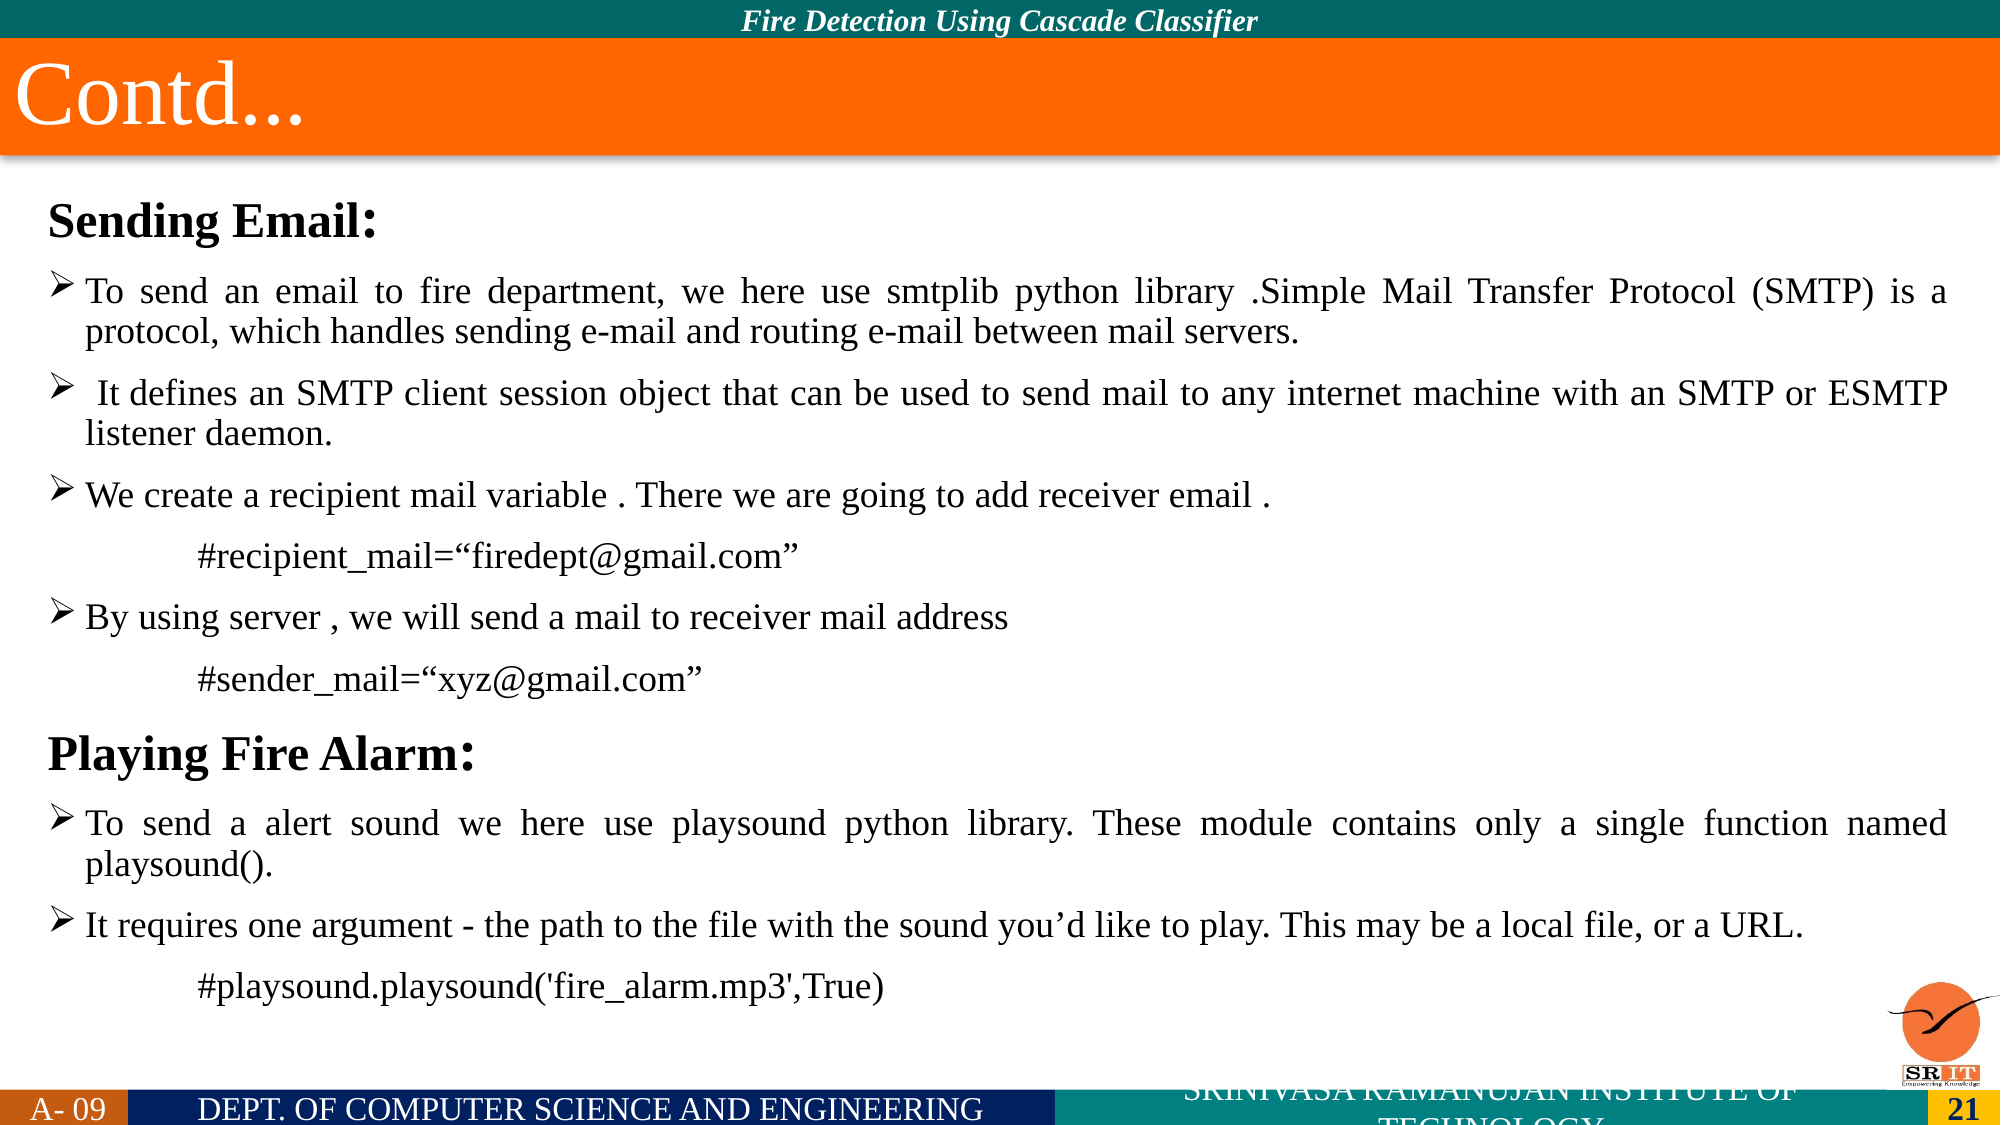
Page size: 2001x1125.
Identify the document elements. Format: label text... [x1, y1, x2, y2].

title Contd... [0, 38, 2000, 156]
list Sending Email: To send an email to fire department, we here use smtplib python library .Simple Mail Transfer Protocol (SMTP) is a protocol, which handles sending e-mail and routing e-mail between mail servers. It defines an SMTP client session object that can be used to send mail to any internet machine with an SMTP or ESMTP listener daemon. We create a recipient mail variable . There we are going to add receiver email . #recipient_mail=“firedept@gmail.com” By using server , we will send a mail to receiver mail address #sender_mail=“xyz@gmail.com” Playing Fire Alarm: To send a alert sound we here use playsound python library. These module contains only a single function named playsound(). It requires one argument - the path to the file with the sound you’d like to play. This may be a local file, or a URL. #playsound.playsound('fire_alarm.mp3',True) [32, 179, 1965, 1065]
picture [1887, 977, 2000, 1090]
